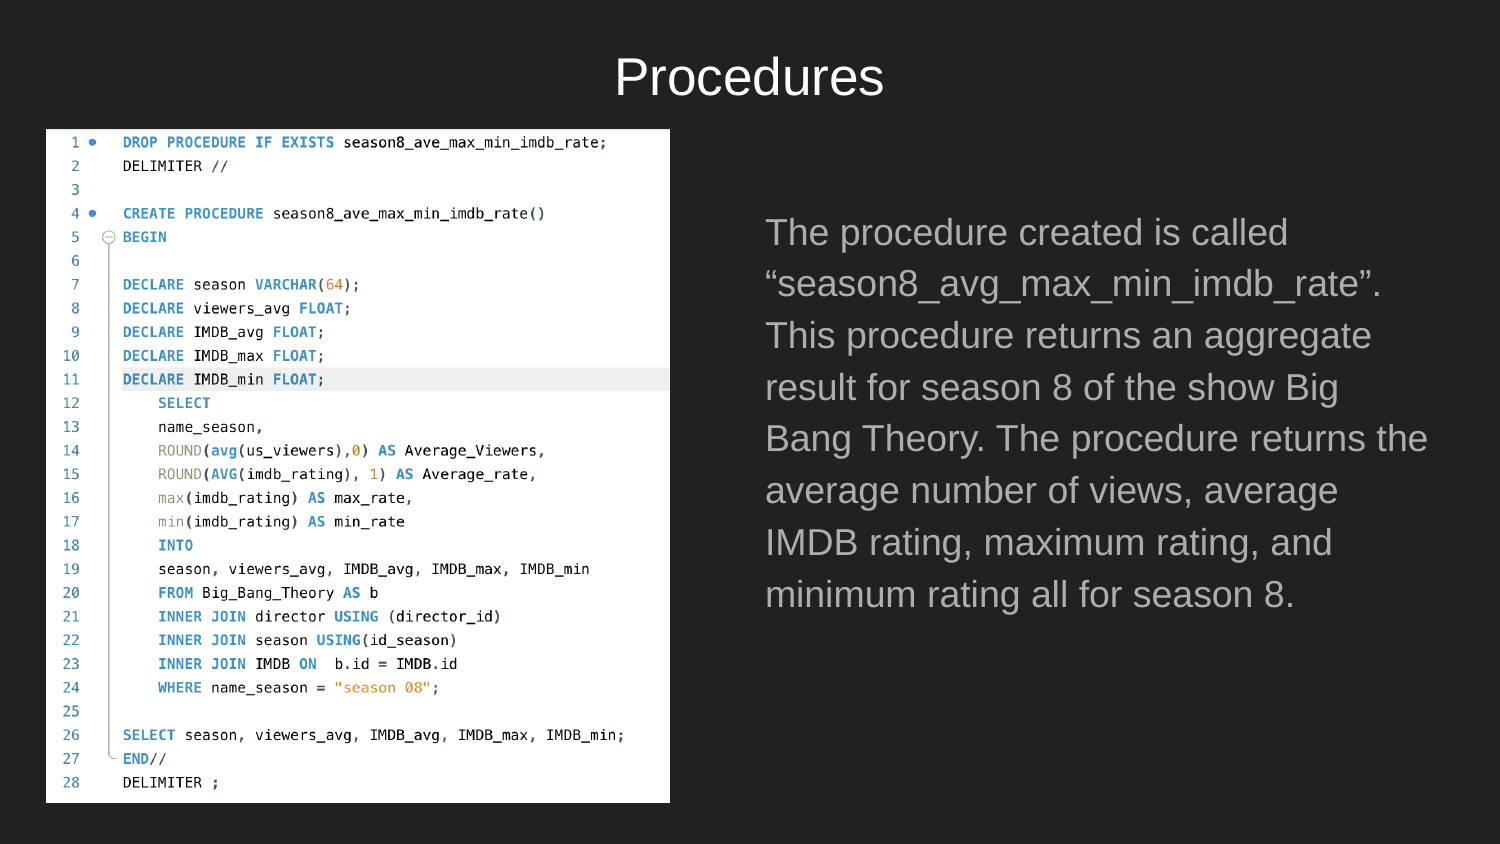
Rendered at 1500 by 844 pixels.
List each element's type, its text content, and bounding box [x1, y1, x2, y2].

title Procedures [51, 27, 1449, 122]
list The procedure created is called “season8_avg_max_min_imdb_rate”. This procedure returns an aggregate result for season 8 of the show Big Bang Theory. The procedure returns the average number of views, average IMDB rating, maximum rating, and minimum rating all for season 8. [750, 185, 1449, 747]
picture [46, 129, 670, 803]
